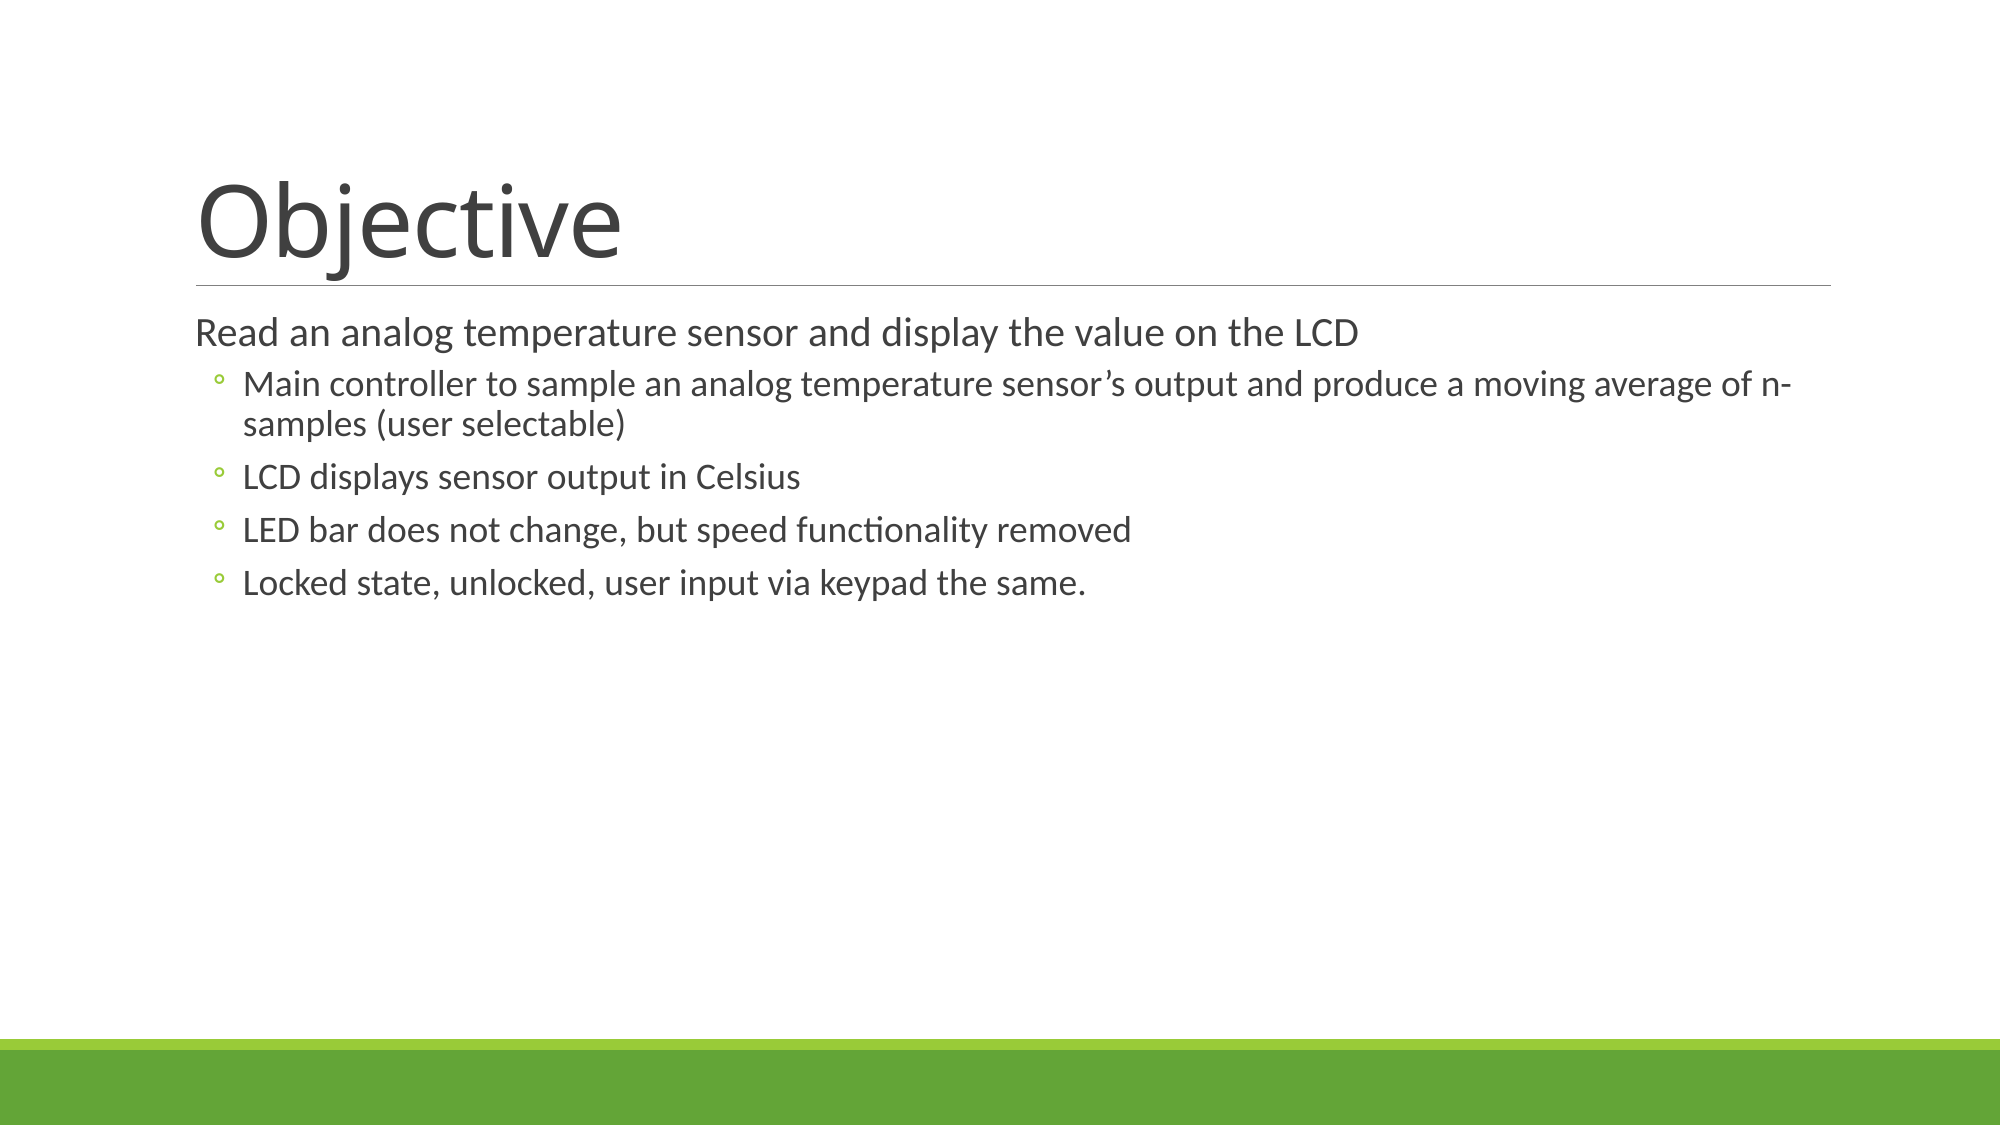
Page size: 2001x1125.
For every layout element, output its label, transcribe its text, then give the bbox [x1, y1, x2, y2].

title Objective [180, 47, 1830, 285]
list Read an analog temperature sensor and display the value on the LCD Main controller to sample an analog temperature sensor’s output and produce a moving average of n-samples (user selectable) LCD displays sensor output in Celsius LED bar does not change, but speed functionality removed Locked state, unlocked, user input via keypad the same. [180, 302, 1830, 963]
